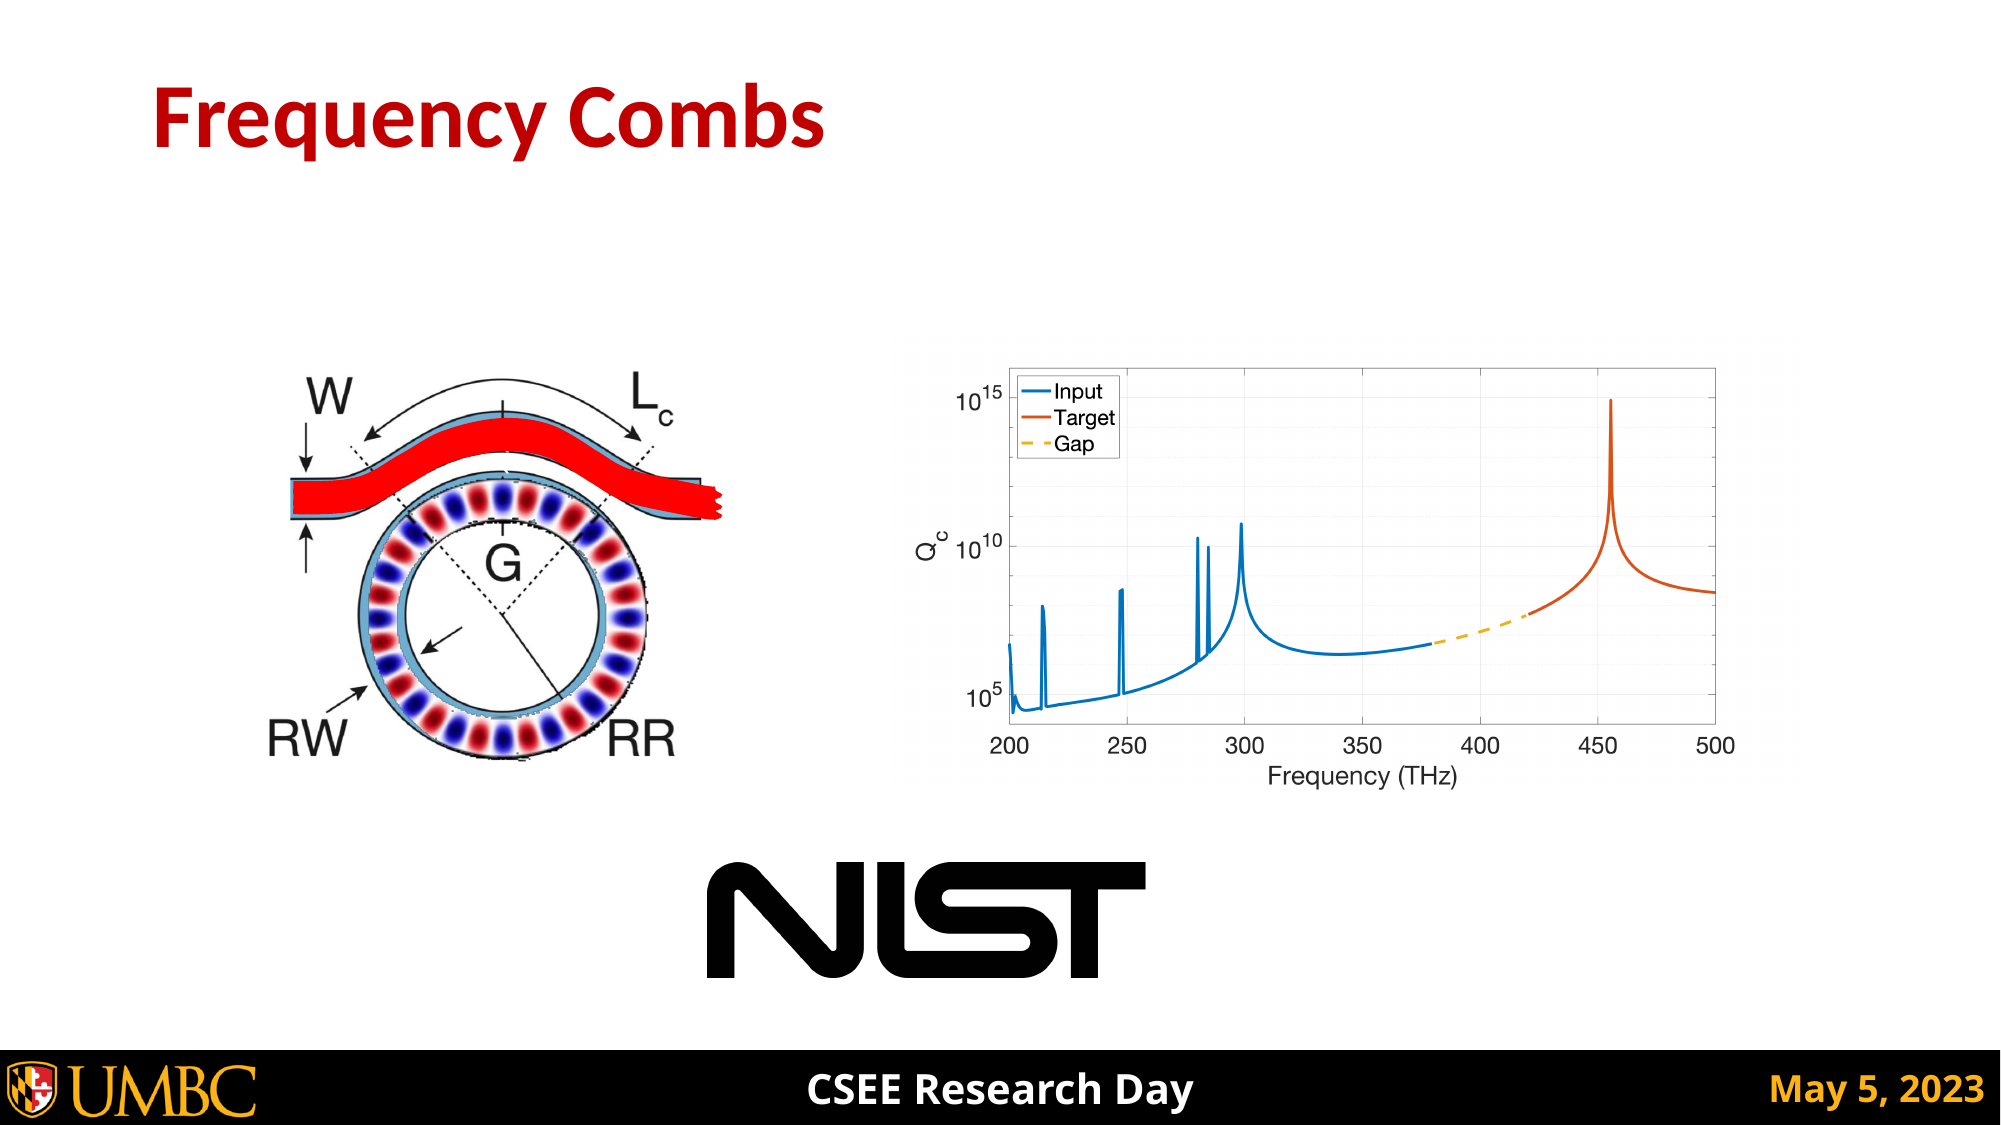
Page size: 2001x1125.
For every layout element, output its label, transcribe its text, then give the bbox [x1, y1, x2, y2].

text_box ` [707, 511, 718, 515]
picture [0, 1055, 263, 1122]
text_box ` [707, 502, 718, 506]
picture [706, 862, 1146, 978]
picture [891, 334, 1802, 791]
text_box ` [707, 490, 718, 494]
title Frequency Combs [137, 26, 1863, 209]
picture [264, 362, 707, 763]
